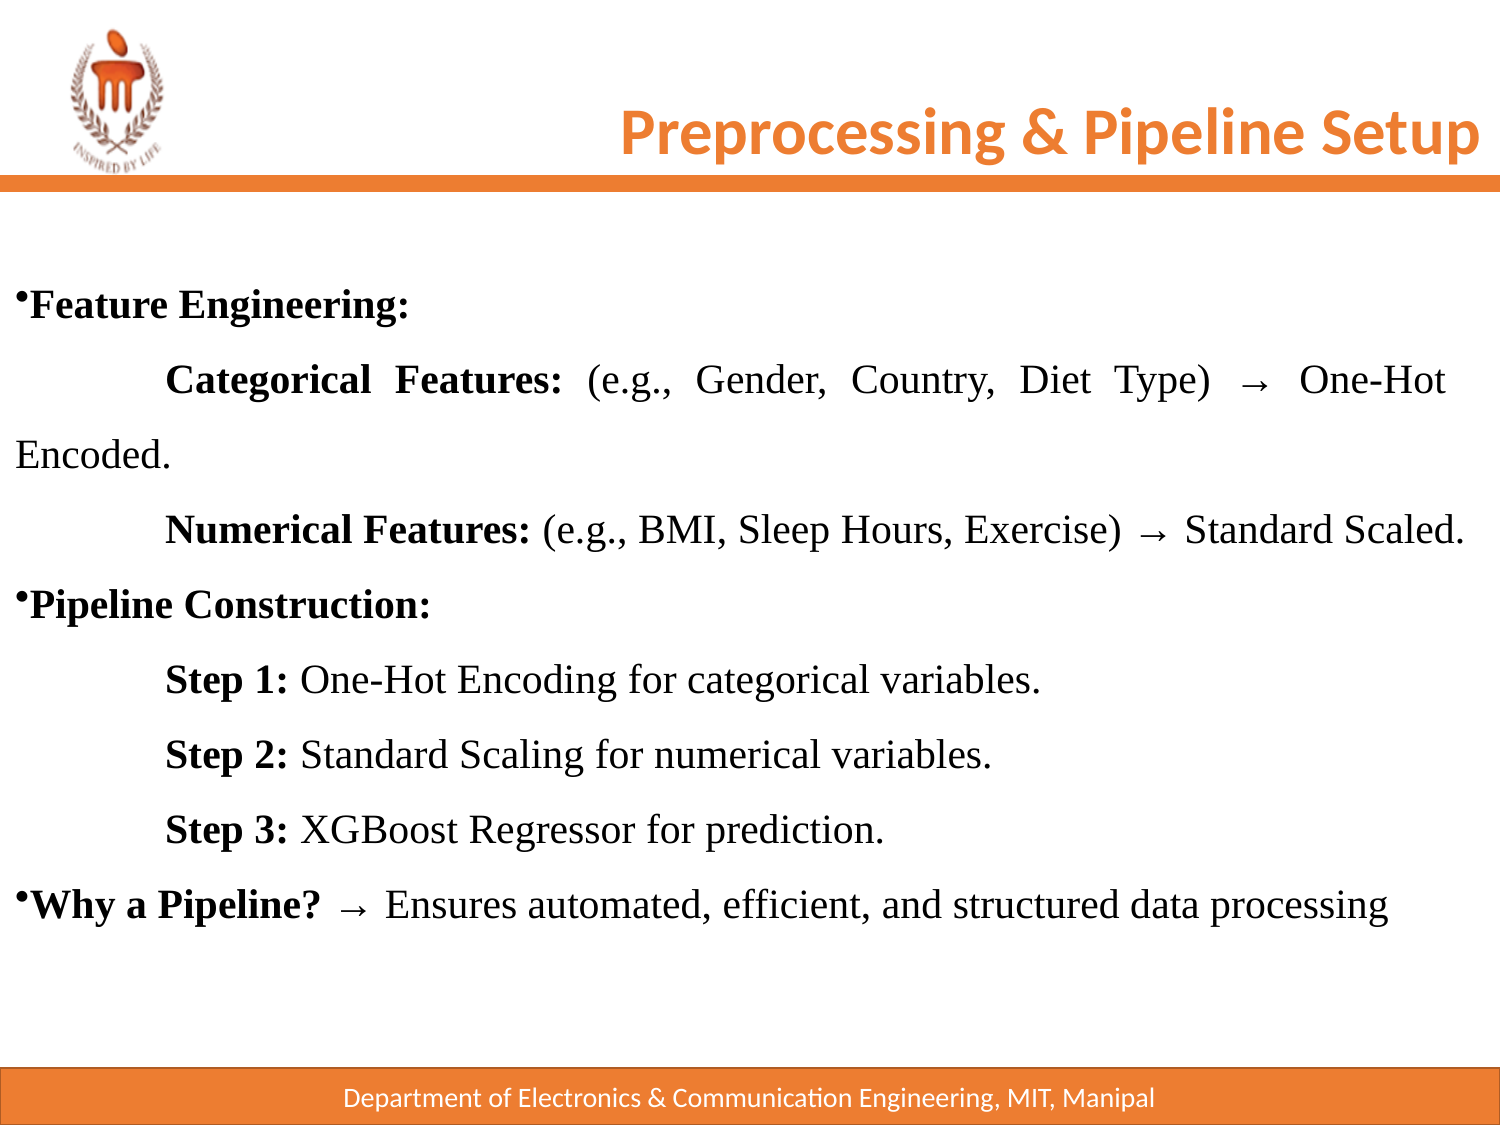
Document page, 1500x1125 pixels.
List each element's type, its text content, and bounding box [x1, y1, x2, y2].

picture [57, 18, 171, 175]
text_box Feature Engineering: Categorical Features: (e.g., Gender, Country, Diet Type) → One-Hot Encoded. Numerical Features: (e.g., BMI, Sleep Hours, Exercise) → Standard Scaled. Pipeline Construction: Step 1: One-Hot Encoding for categorical variables. Step 2: Standard Scaling for numerical variables. Step 3: XGBoost Regressor for prediction. Why a Pipeline? → Ensures automated, efficient, and structured data processing [0, 244, 1497, 935]
text_box Preprocessing & Pipeline Setup [379, 89, 1497, 175]
